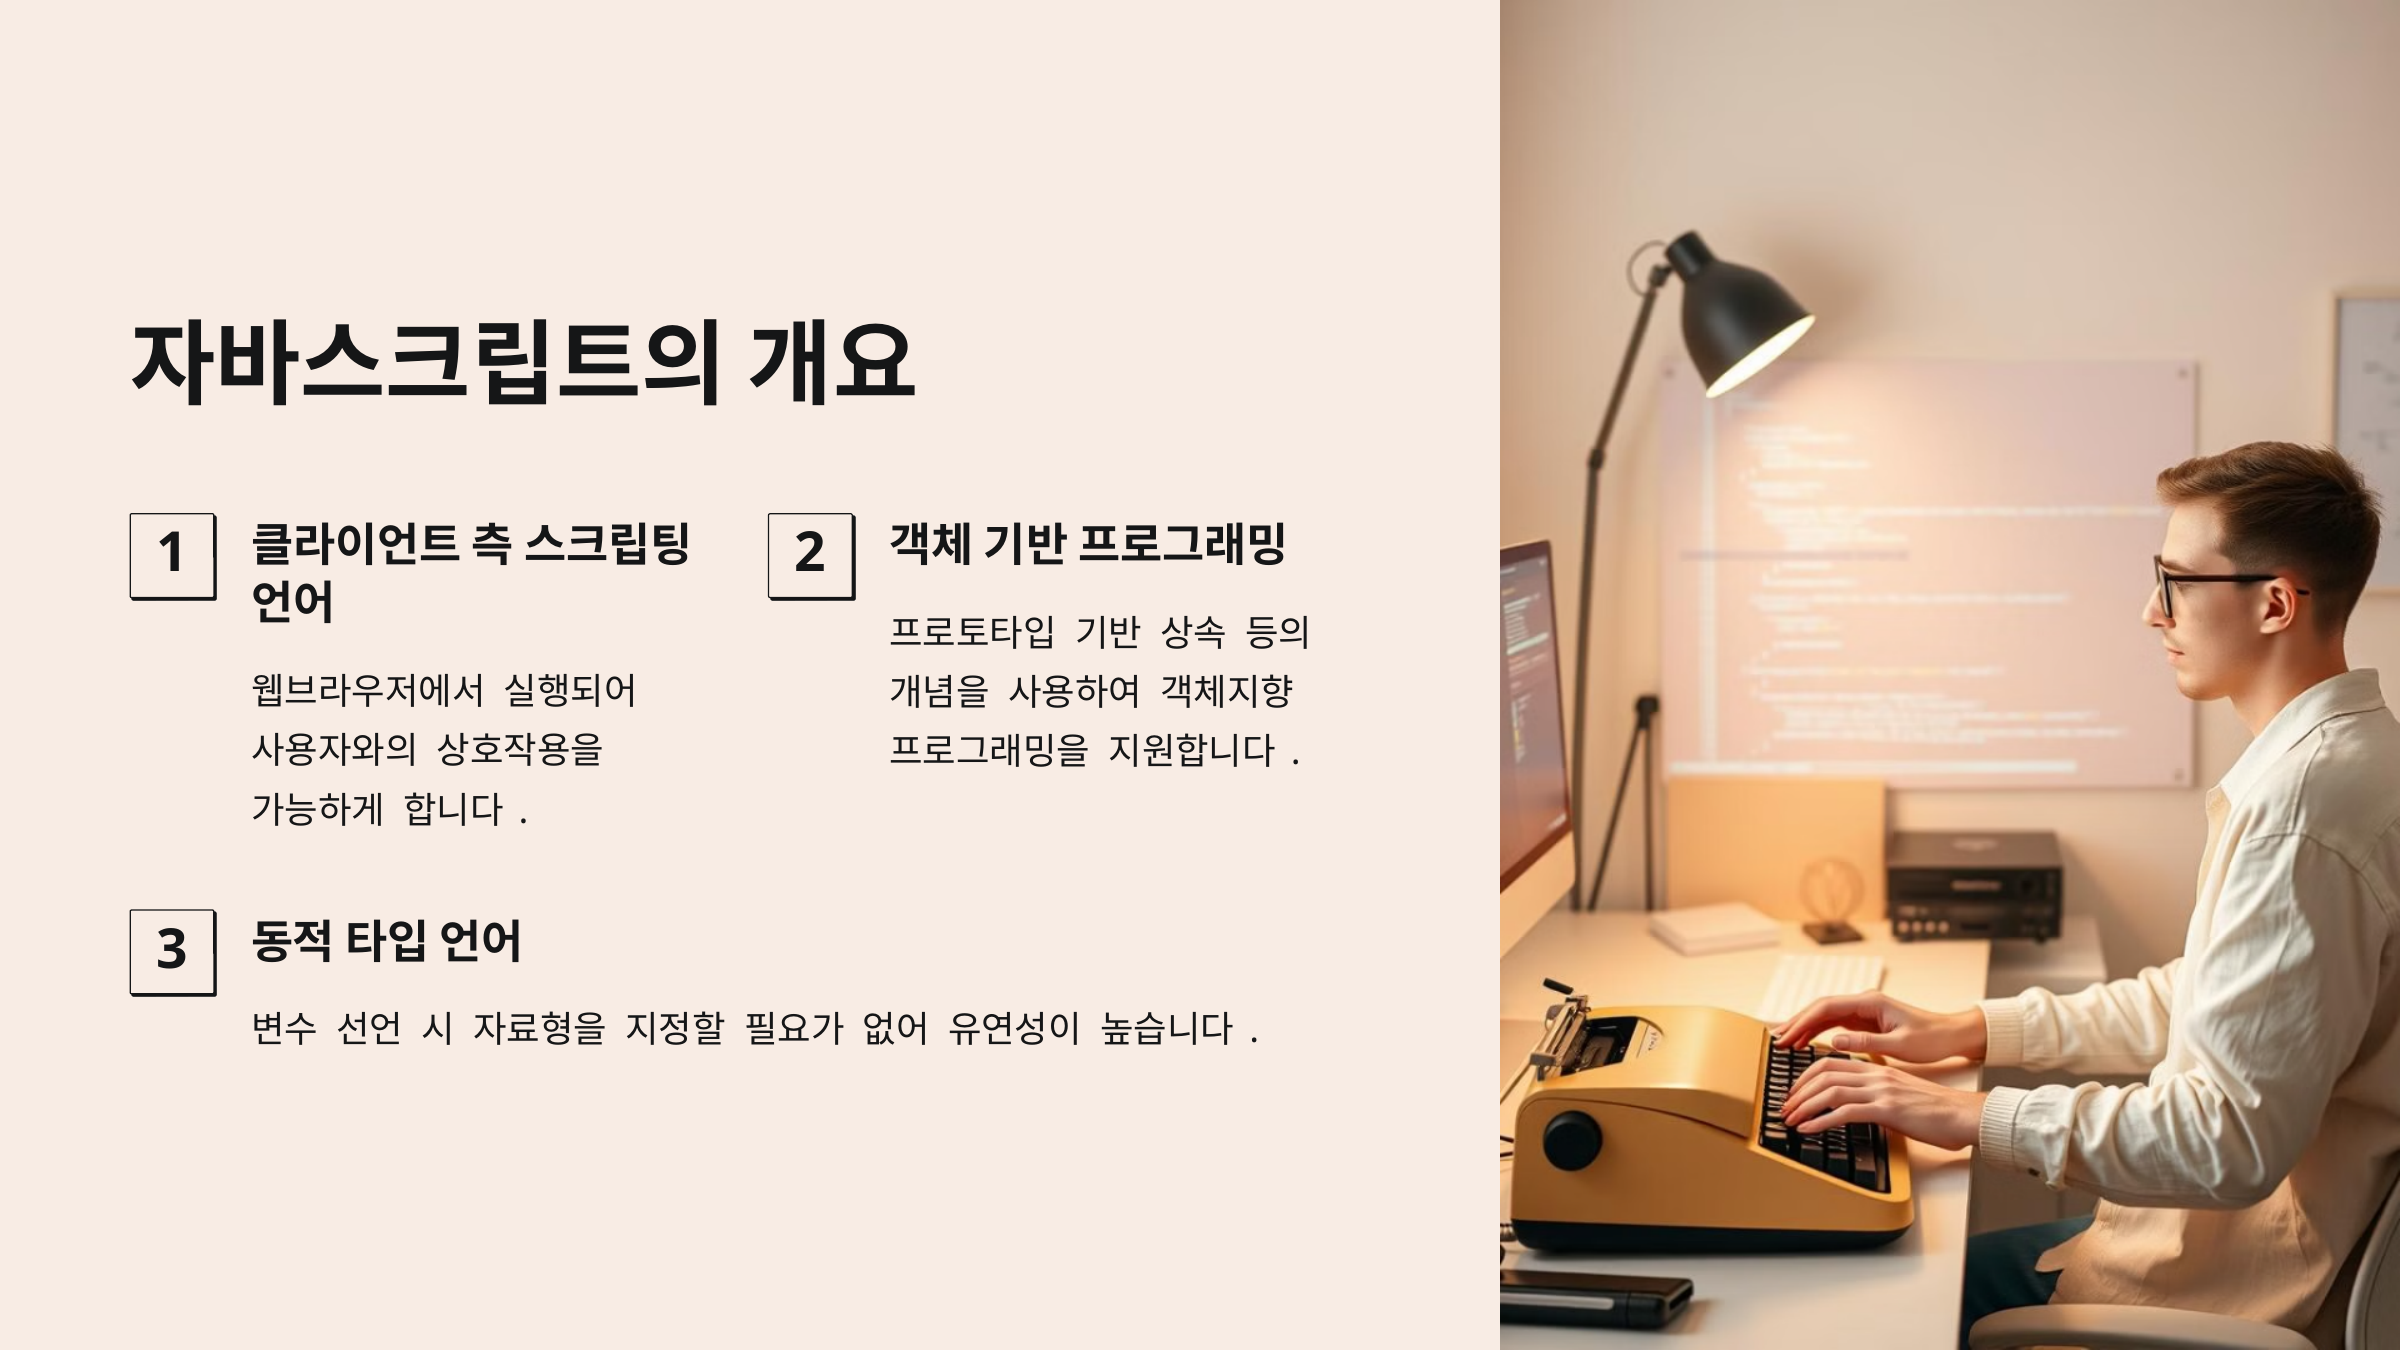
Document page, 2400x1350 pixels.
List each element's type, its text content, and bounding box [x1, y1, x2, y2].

text_box [768, 513, 853, 598]
text_box 동적 타입 언어 [251, 910, 717, 969]
picture [1499, 0, 2400, 1350]
text_box [130, 513, 214, 598]
text_box 2 [793, 527, 828, 584]
text_box 3 [154, 924, 190, 980]
text_box 클라이언트 측 스크립팅 언어 [251, 513, 732, 631]
text_box 웹브라우저에서 실행되어 사용자와의 상호작용을 가능하게 합니다. [251, 652, 732, 831]
text_box [130, 910, 214, 994]
text_box 1 [160, 527, 184, 584]
text_box 변수 선언 시 자료형을 지정할 필요가 없어 유연성이 높습니다. [251, 990, 1370, 1050]
text_box 객체 기반 프로그래밍 [889, 513, 1355, 572]
text_box 자바스크립트의 개요 [130, 299, 1061, 417]
text_box 프로토타입 기반 상속 등의 개념을 사용하여 객체지향 프로그래밍을 지원합니다. [889, 594, 1370, 773]
